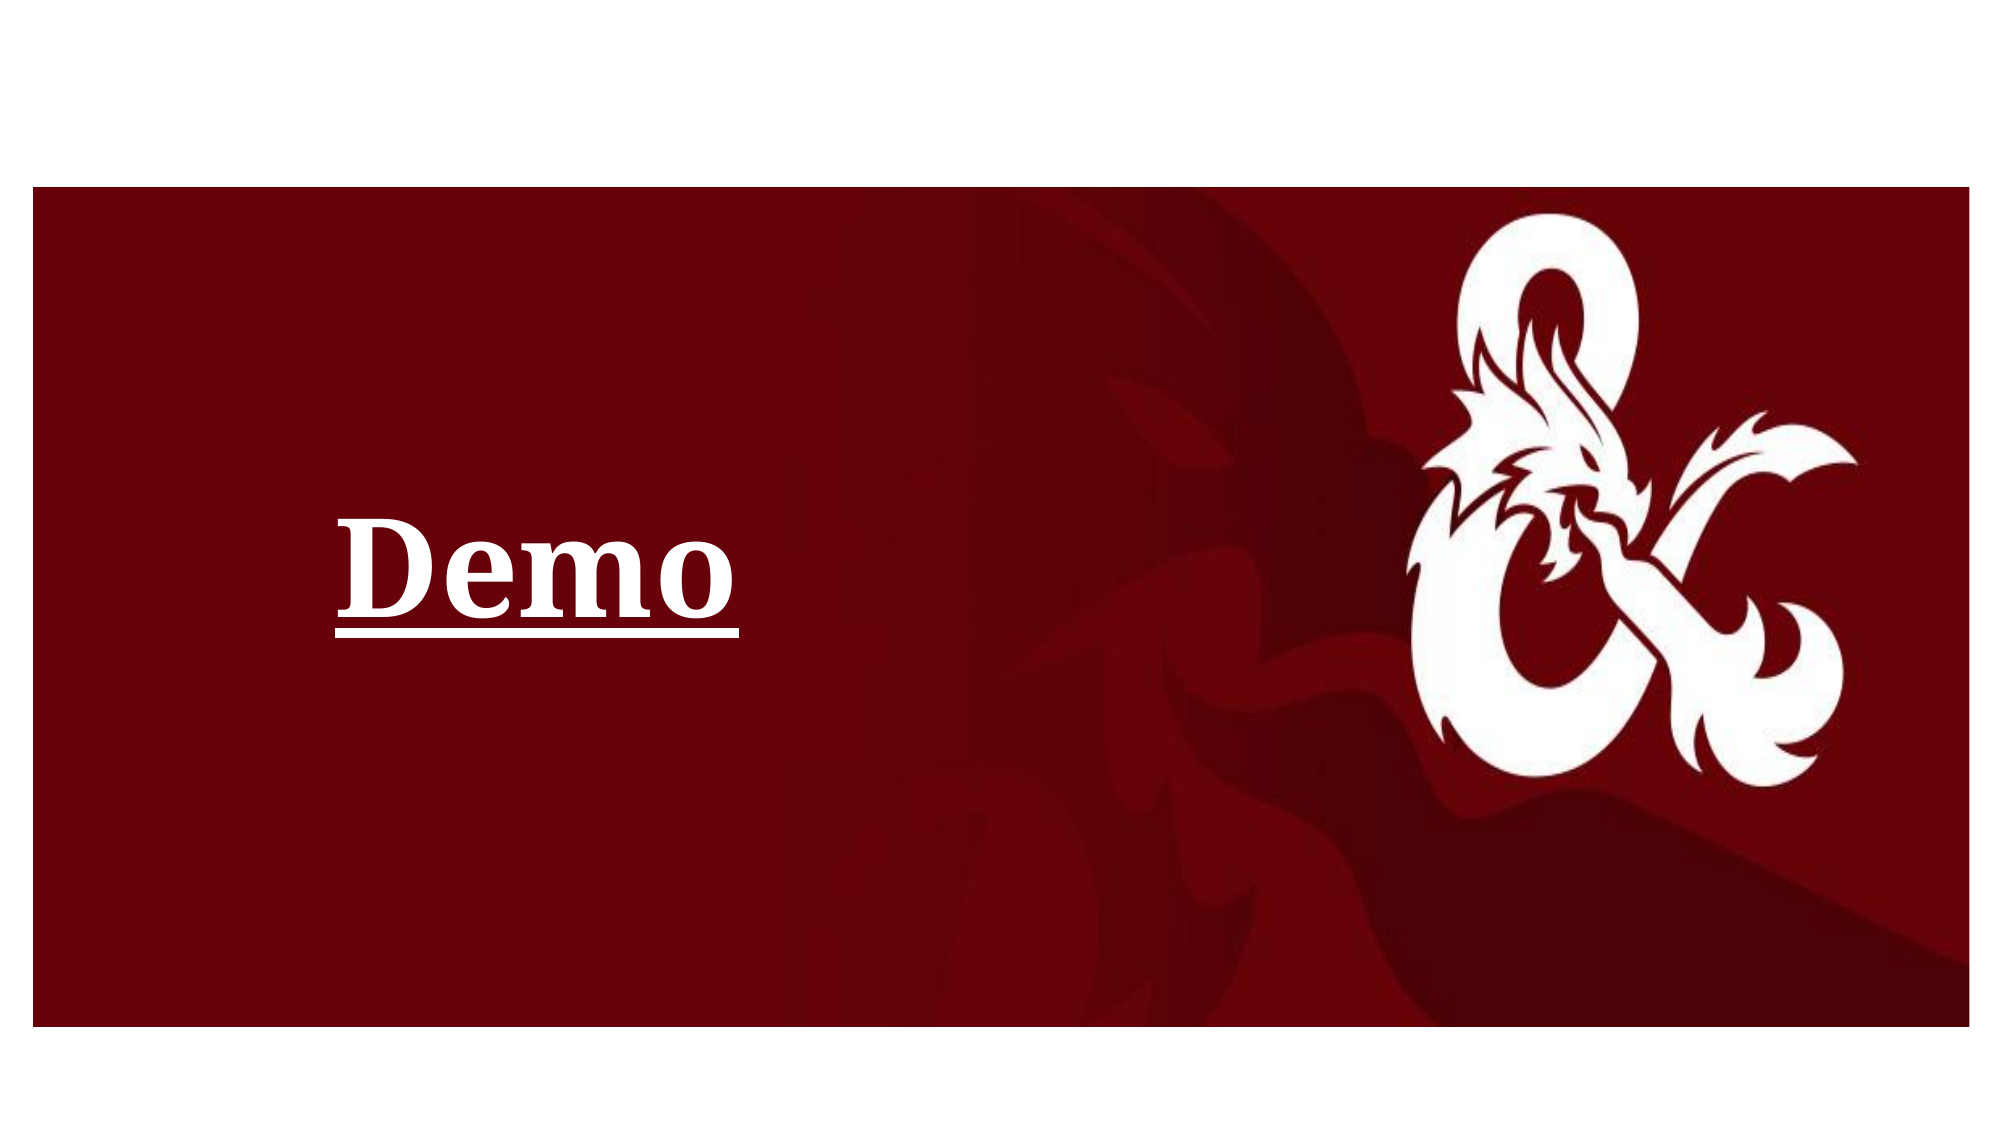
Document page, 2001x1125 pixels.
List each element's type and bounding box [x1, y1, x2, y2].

text_box [0, 0, 2000, 1125]
list [32, 187, 1970, 1027]
